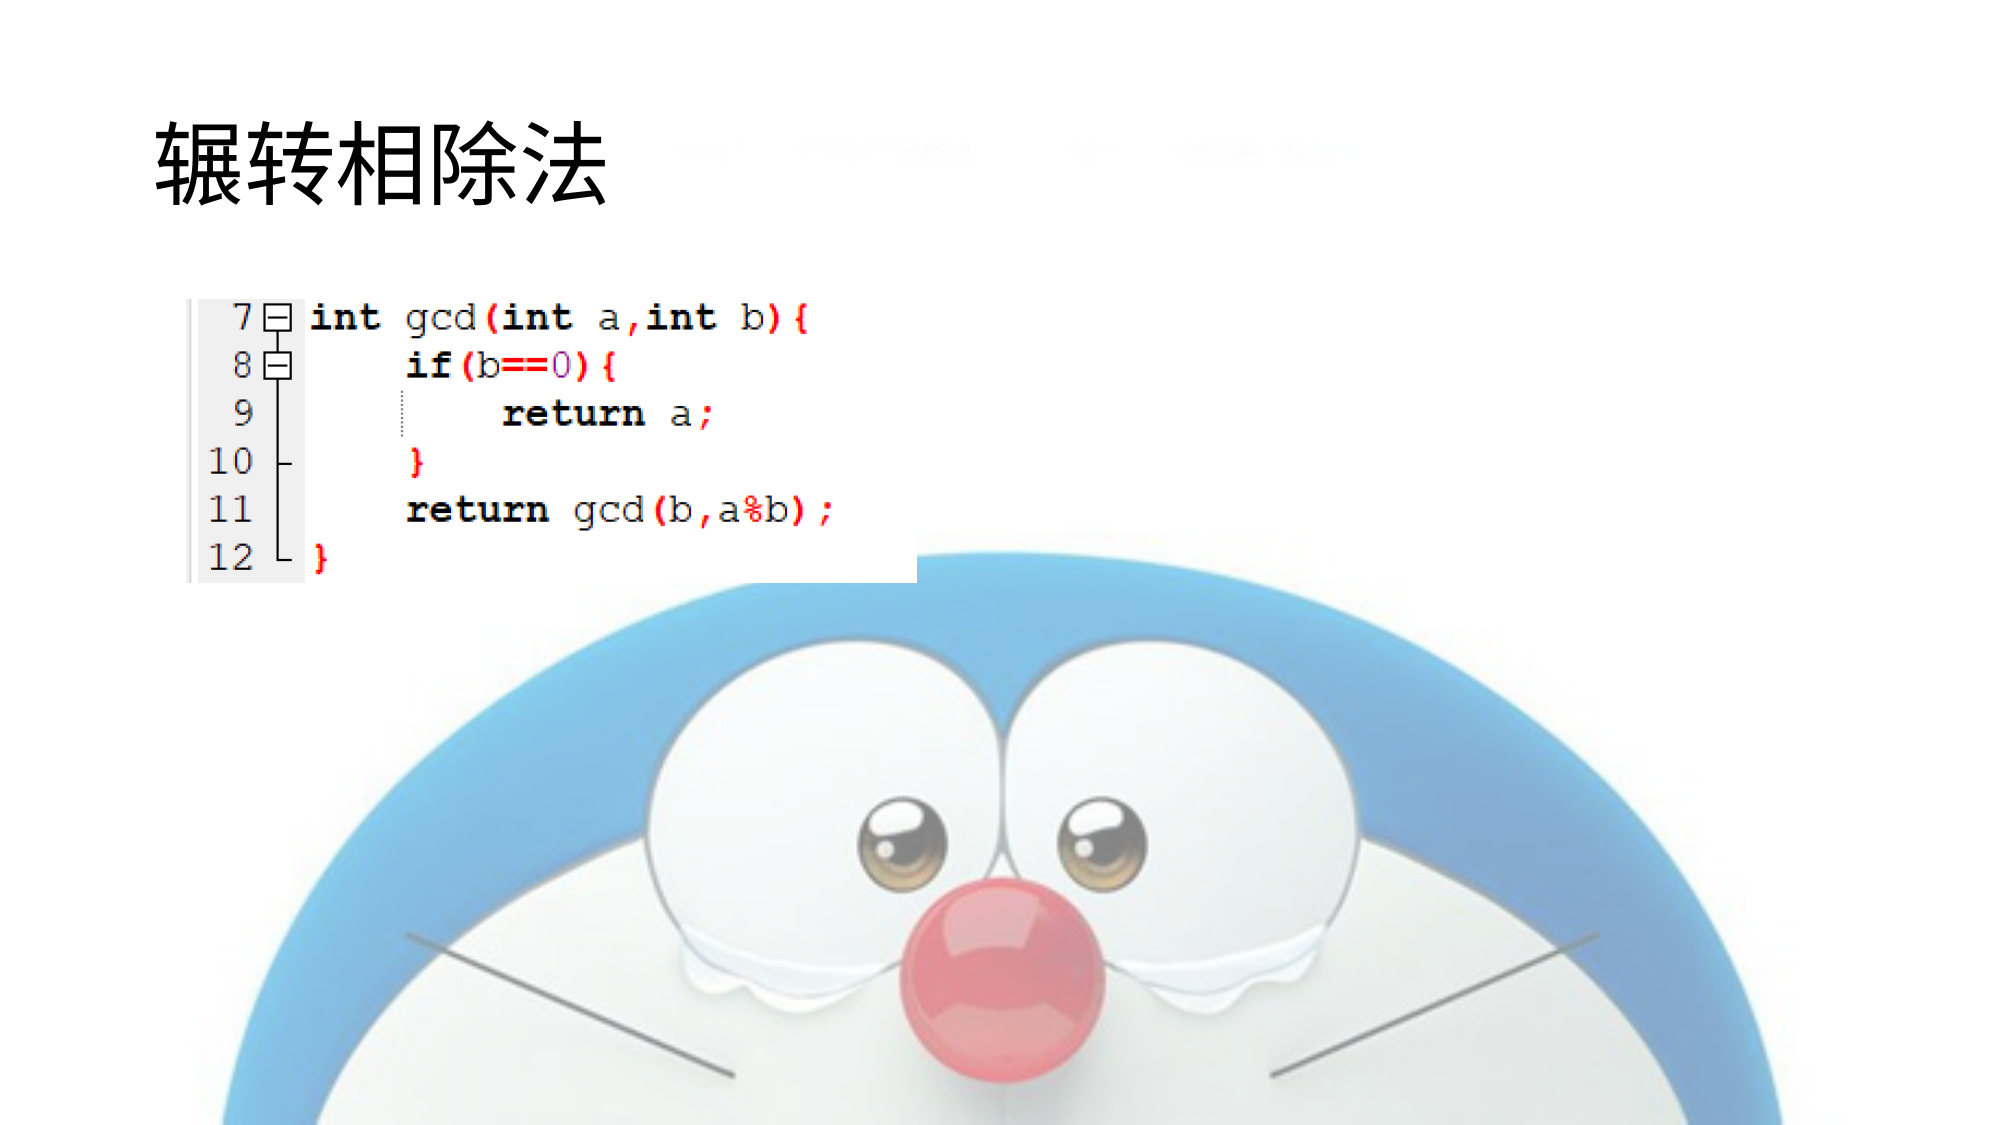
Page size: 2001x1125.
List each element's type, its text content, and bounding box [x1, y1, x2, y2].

title 辗转相除法 [137, 59, 1863, 278]
picture [186, 299, 917, 583]
